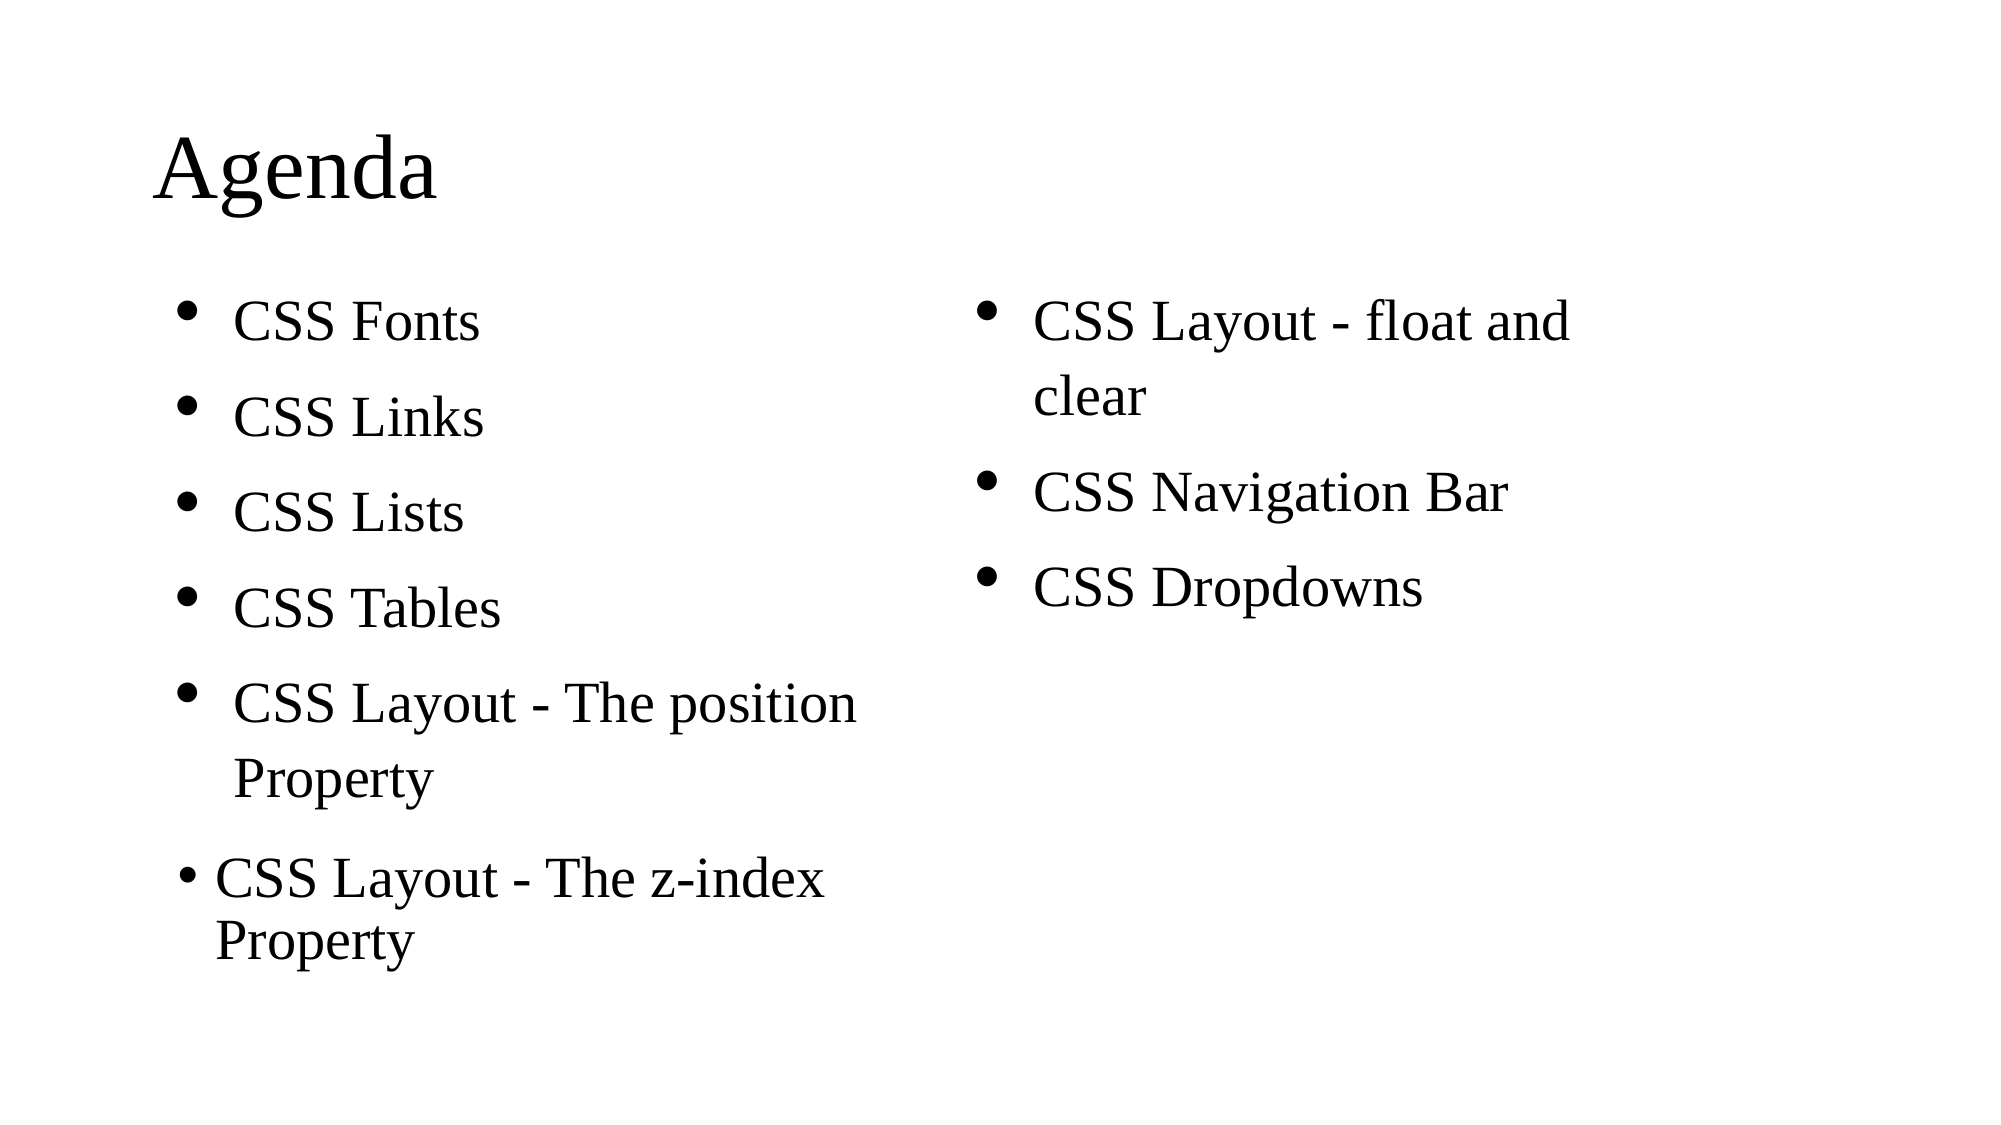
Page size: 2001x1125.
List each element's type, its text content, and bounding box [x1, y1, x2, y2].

list CSS Layout - float and clear CSS Navigation Bar CSS Dropdowns [962, 270, 1681, 1039]
title Agenda [137, 59, 1863, 278]
text_box CSS Fonts CSS Links CSS Lists CSS Tables CSS Layout - The position Property CSS Layout - The z-index Property [162, 270, 881, 1039]
